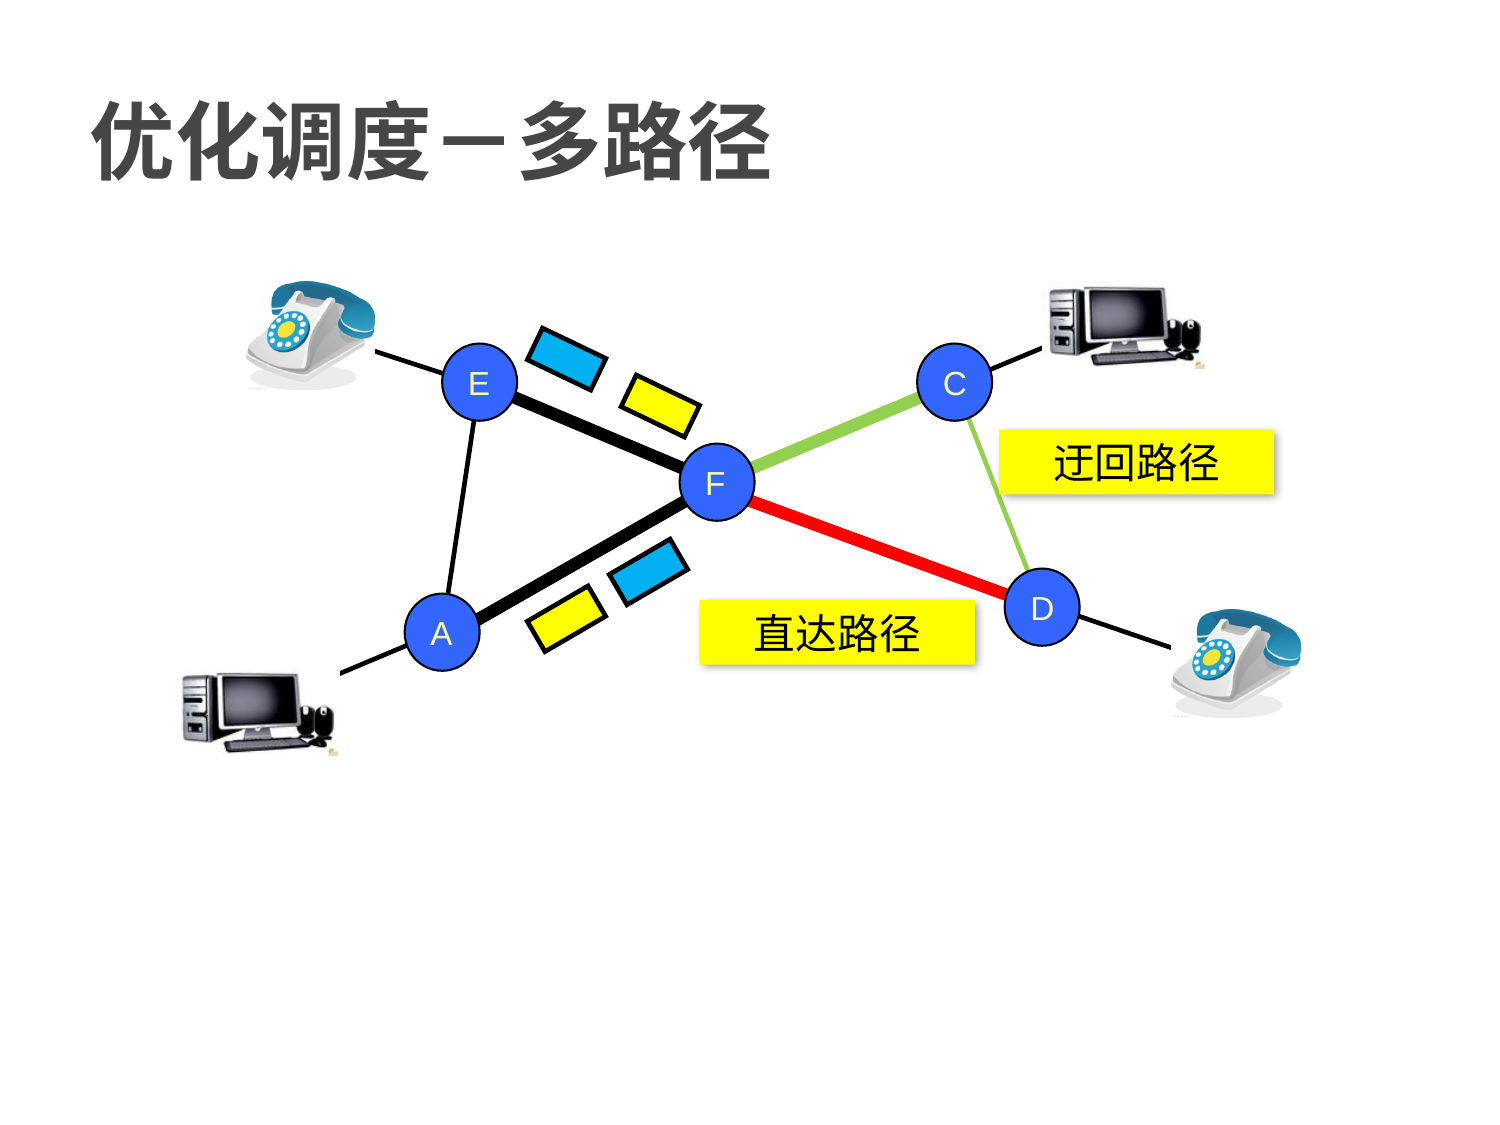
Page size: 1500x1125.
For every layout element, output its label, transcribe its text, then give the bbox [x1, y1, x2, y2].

picture [1042, 280, 1208, 370]
text_box A [404, 593, 480, 671]
text_box 直达路径 [699, 600, 975, 665]
text_box E [442, 343, 518, 421]
picture [1171, 609, 1302, 719]
text_box [527, 585, 606, 652]
text_box [527, 328, 606, 391]
text_box [609, 539, 688, 605]
title 优化调度－多路径 [75, 45, 1425, 233]
picture [245, 280, 376, 391]
text_box F [679, 443, 755, 521]
text_box D [1004, 568, 1080, 646]
text_box 迂回路径 [999, 429, 1275, 495]
text_box C [917, 343, 993, 421]
picture [175, 667, 340, 757]
text_box [621, 375, 700, 438]
